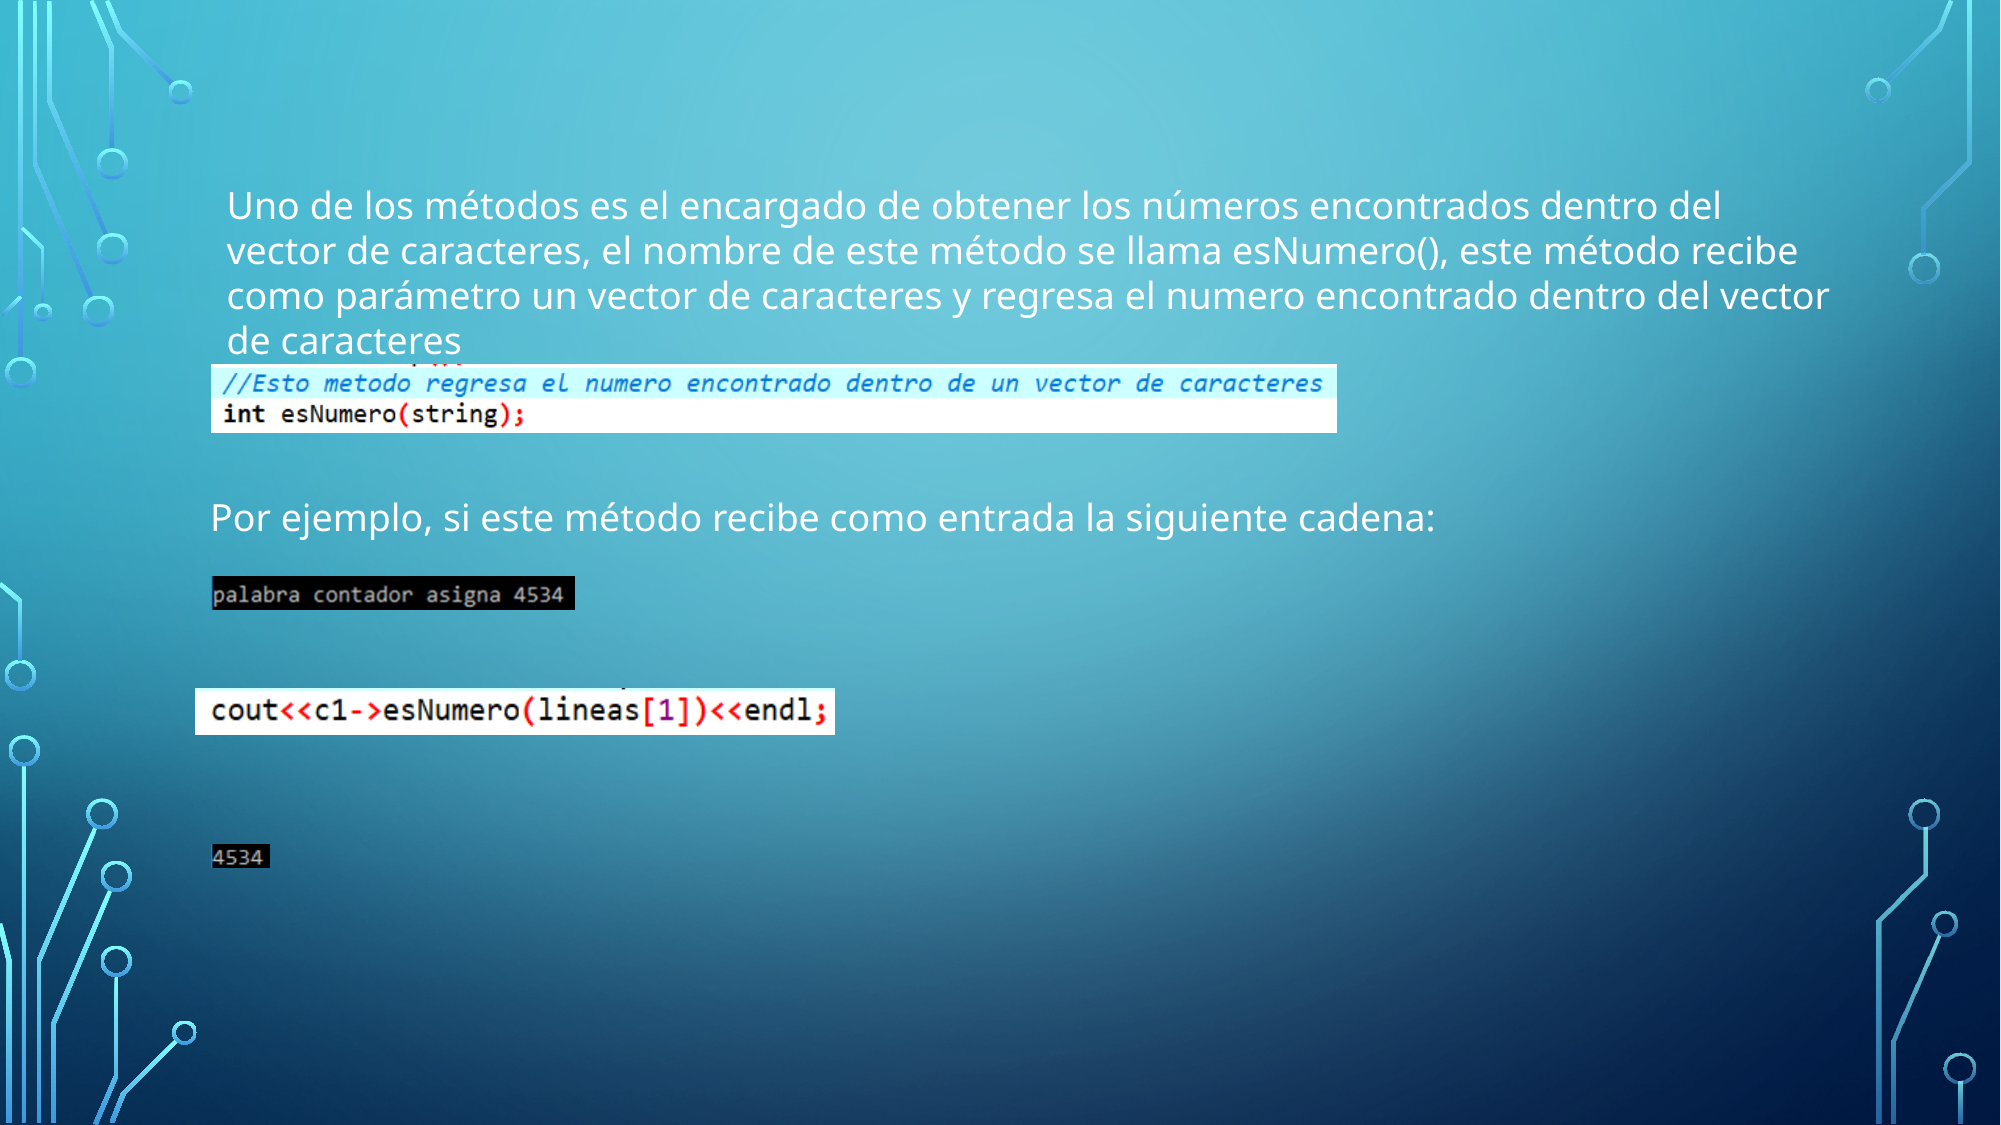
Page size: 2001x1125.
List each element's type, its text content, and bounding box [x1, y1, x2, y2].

picture [211, 576, 576, 610]
picture [211, 364, 1338, 434]
text_box Por ejemplo, si este método recibe como entrada la siguiente cadena: [195, 486, 1500, 592]
picture [195, 688, 835, 735]
picture [211, 844, 270, 869]
text_box Uno de los métodos es el encargado de obtener los números encontrados dentro del vector de caracteres, el nombre de este método se llama esNumero(), este método recibe como parámetro un vector de caracteres y regresa el numero encontrado dentro del vector de caracteres [211, 174, 1857, 370]
